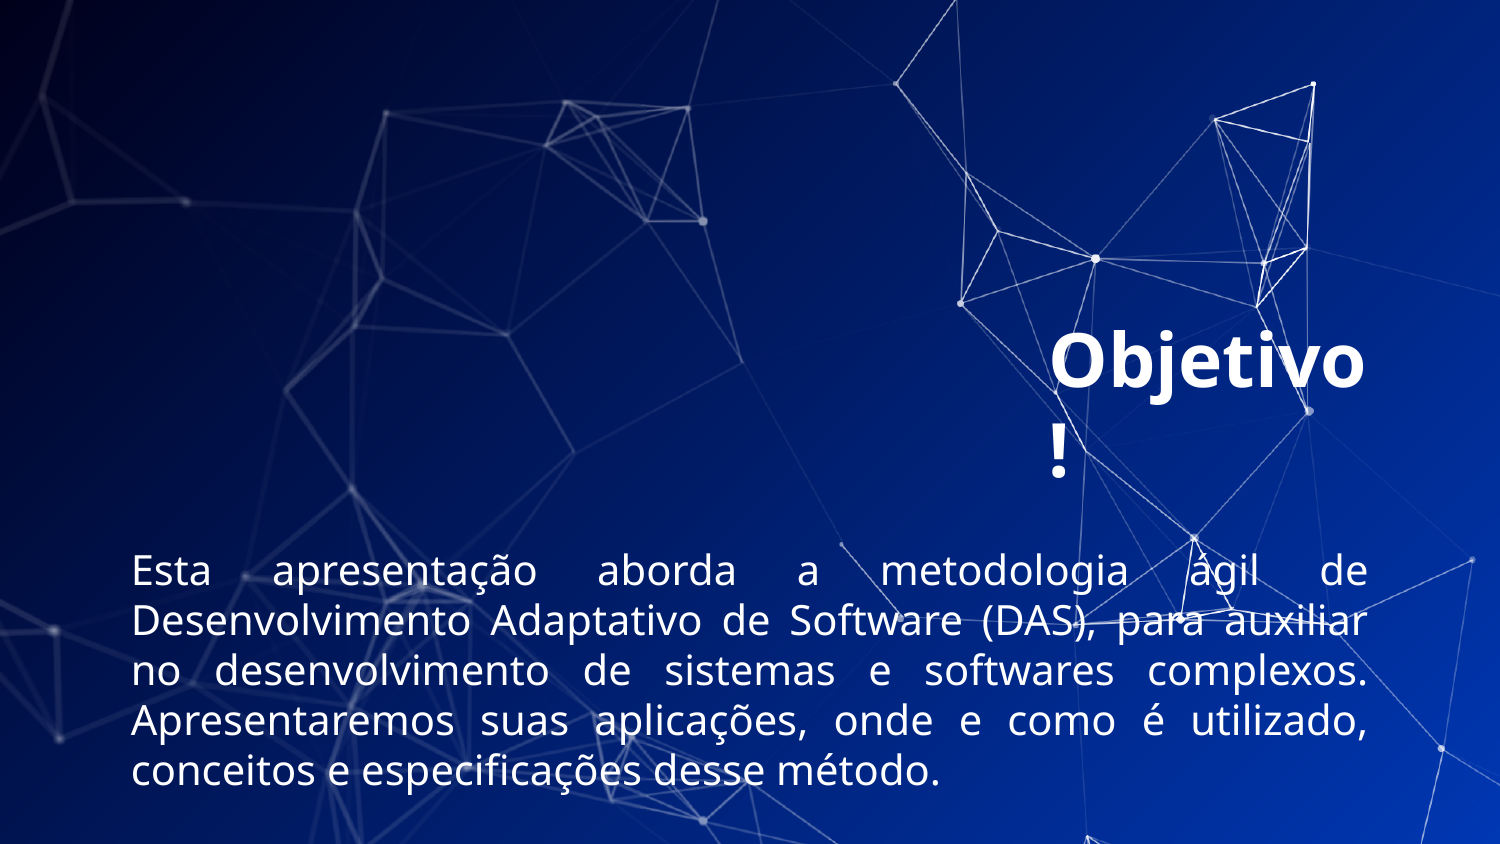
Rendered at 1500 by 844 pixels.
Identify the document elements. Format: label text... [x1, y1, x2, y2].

picture [0, 0, 1500, 844]
list Esta apresentação aborda a metodologia ágil de Desenvolvimento Adaptativo de Software (DAS), para auxiliar no desenvolvimento de sistemas e softwares complexos. Apresentaremos suas aplicações, onde e como é utilizado, conceitos e especificações desse método. [130, 543, 1370, 780]
slide_number ‹#› [1391, 779, 1482, 844]
title Objetivo! [1048, 351, 1370, 493]
